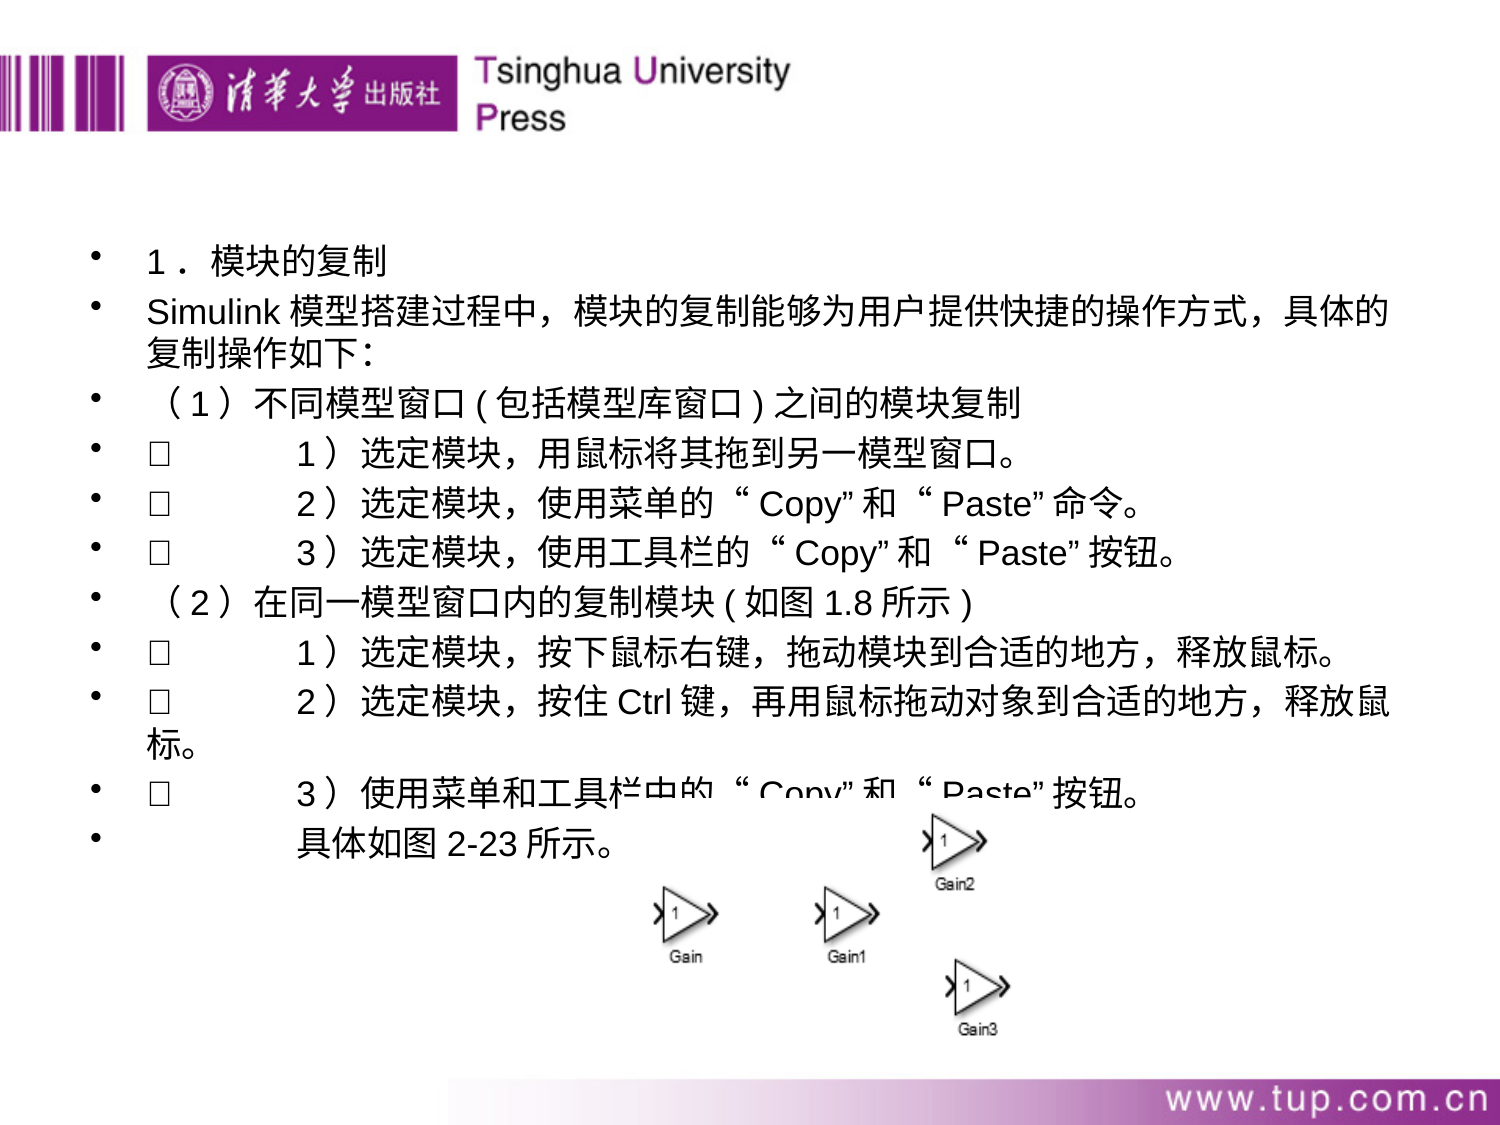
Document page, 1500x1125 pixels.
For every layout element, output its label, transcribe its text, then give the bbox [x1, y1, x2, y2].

list 1．模块的复制 Simulink模型搭建过程中，模块的复制能够为用户提供快捷的操作方式，具体的复制操作如下： （1）不同模型窗口(包括模型库窗口)之间的模块复制  1）选定模块，用鼠标将其拖到另一模型窗口。  2）选定模块，使用菜单的“Copy”和“Paste”命令。  3）选定模块，使用工具栏的“Copy”和“Paste”按钮。 （2）在同一模型窗口内的复制模块(如图1.8所示)  1）选定模块，按下鼠标右键，拖动模块到合适的地方，释放鼠标。  2）选定模块，按住Ctrl键，再用鼠标拖动对象到合适的地方，释放鼠标。  3）使用菜单和工具栏中的“Copy”和“Paste”按钮。 具体如图2-23所示。 [74, 231, 1426, 1006]
picture [0, 34, 1500, 149]
picture [0, 798, 1500, 1125]
